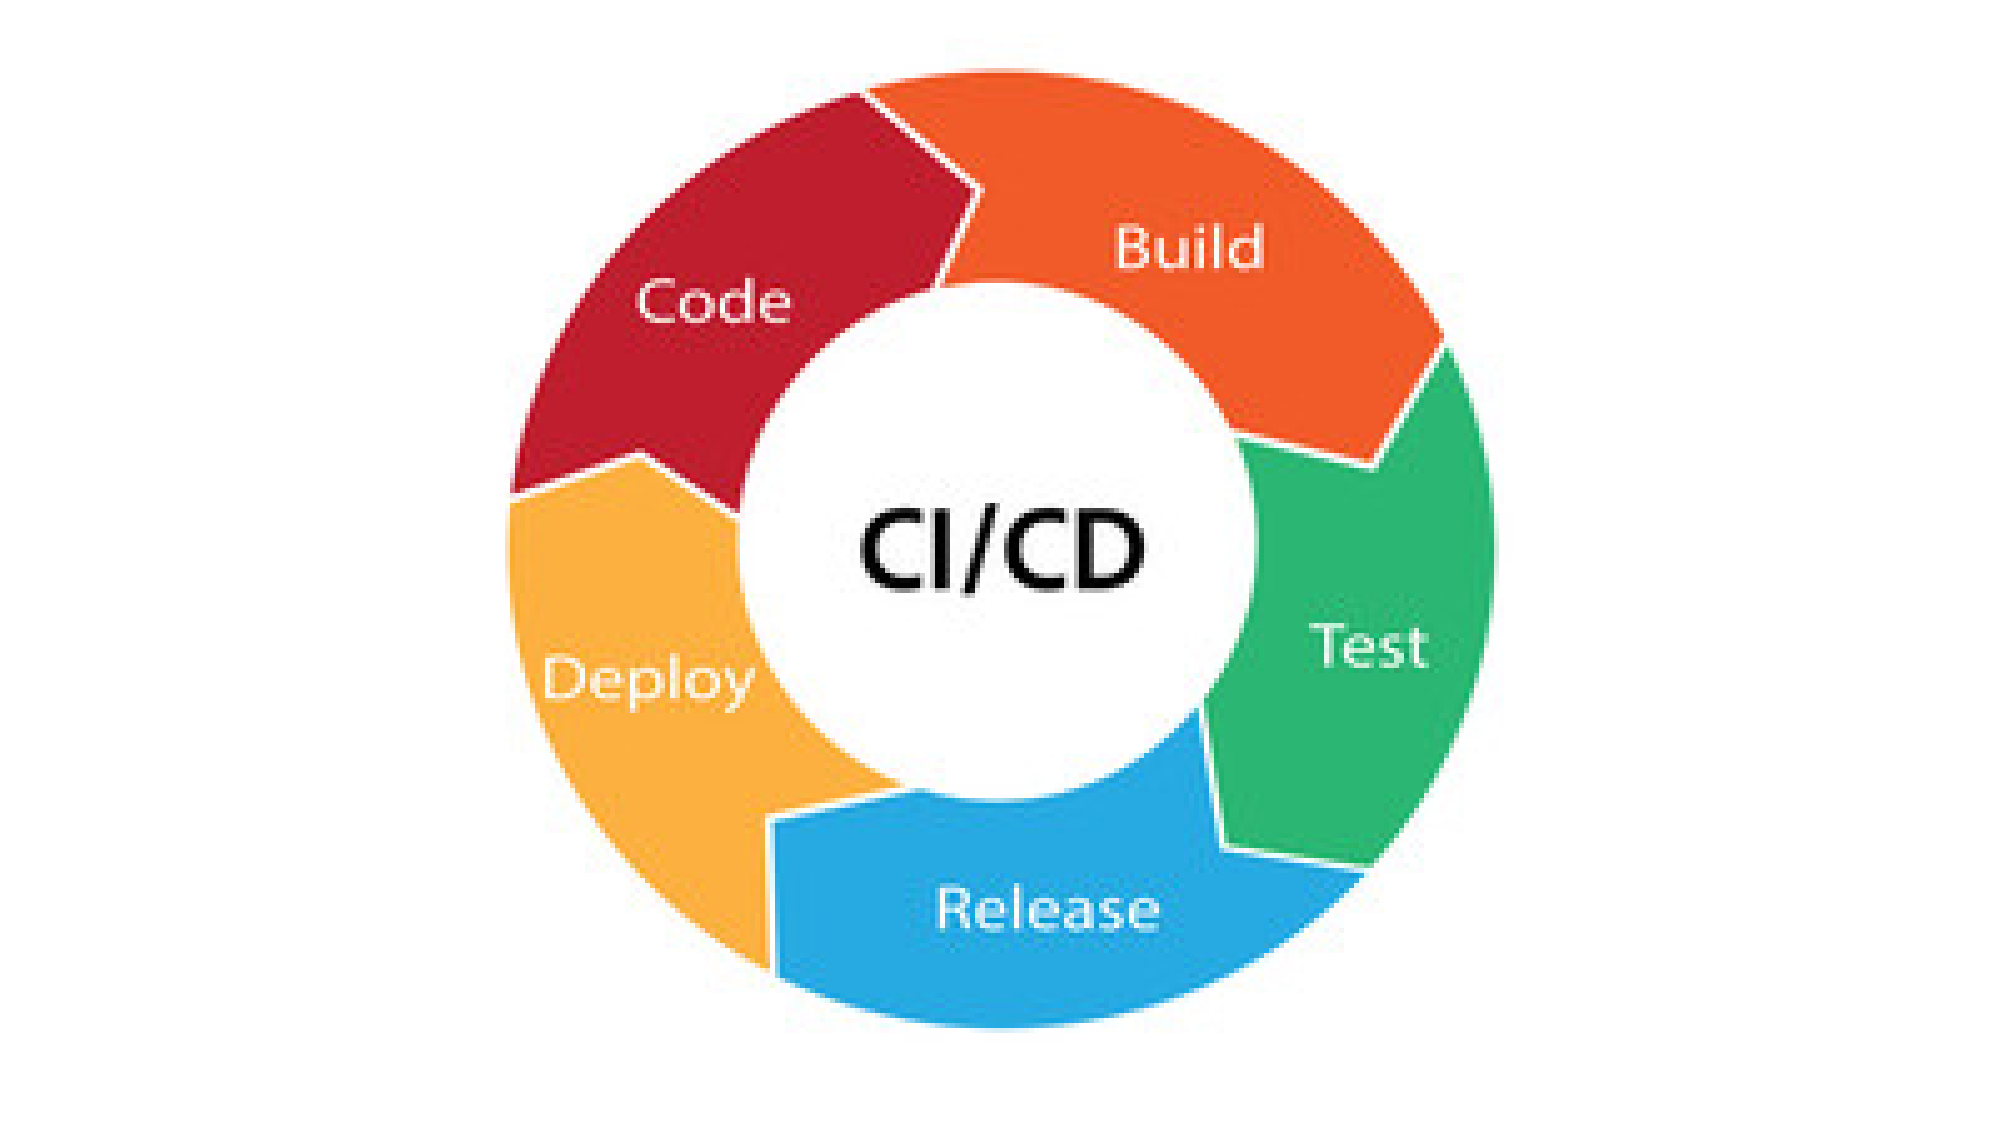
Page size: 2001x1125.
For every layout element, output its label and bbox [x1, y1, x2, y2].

picture [226, 0, 1774, 1125]
